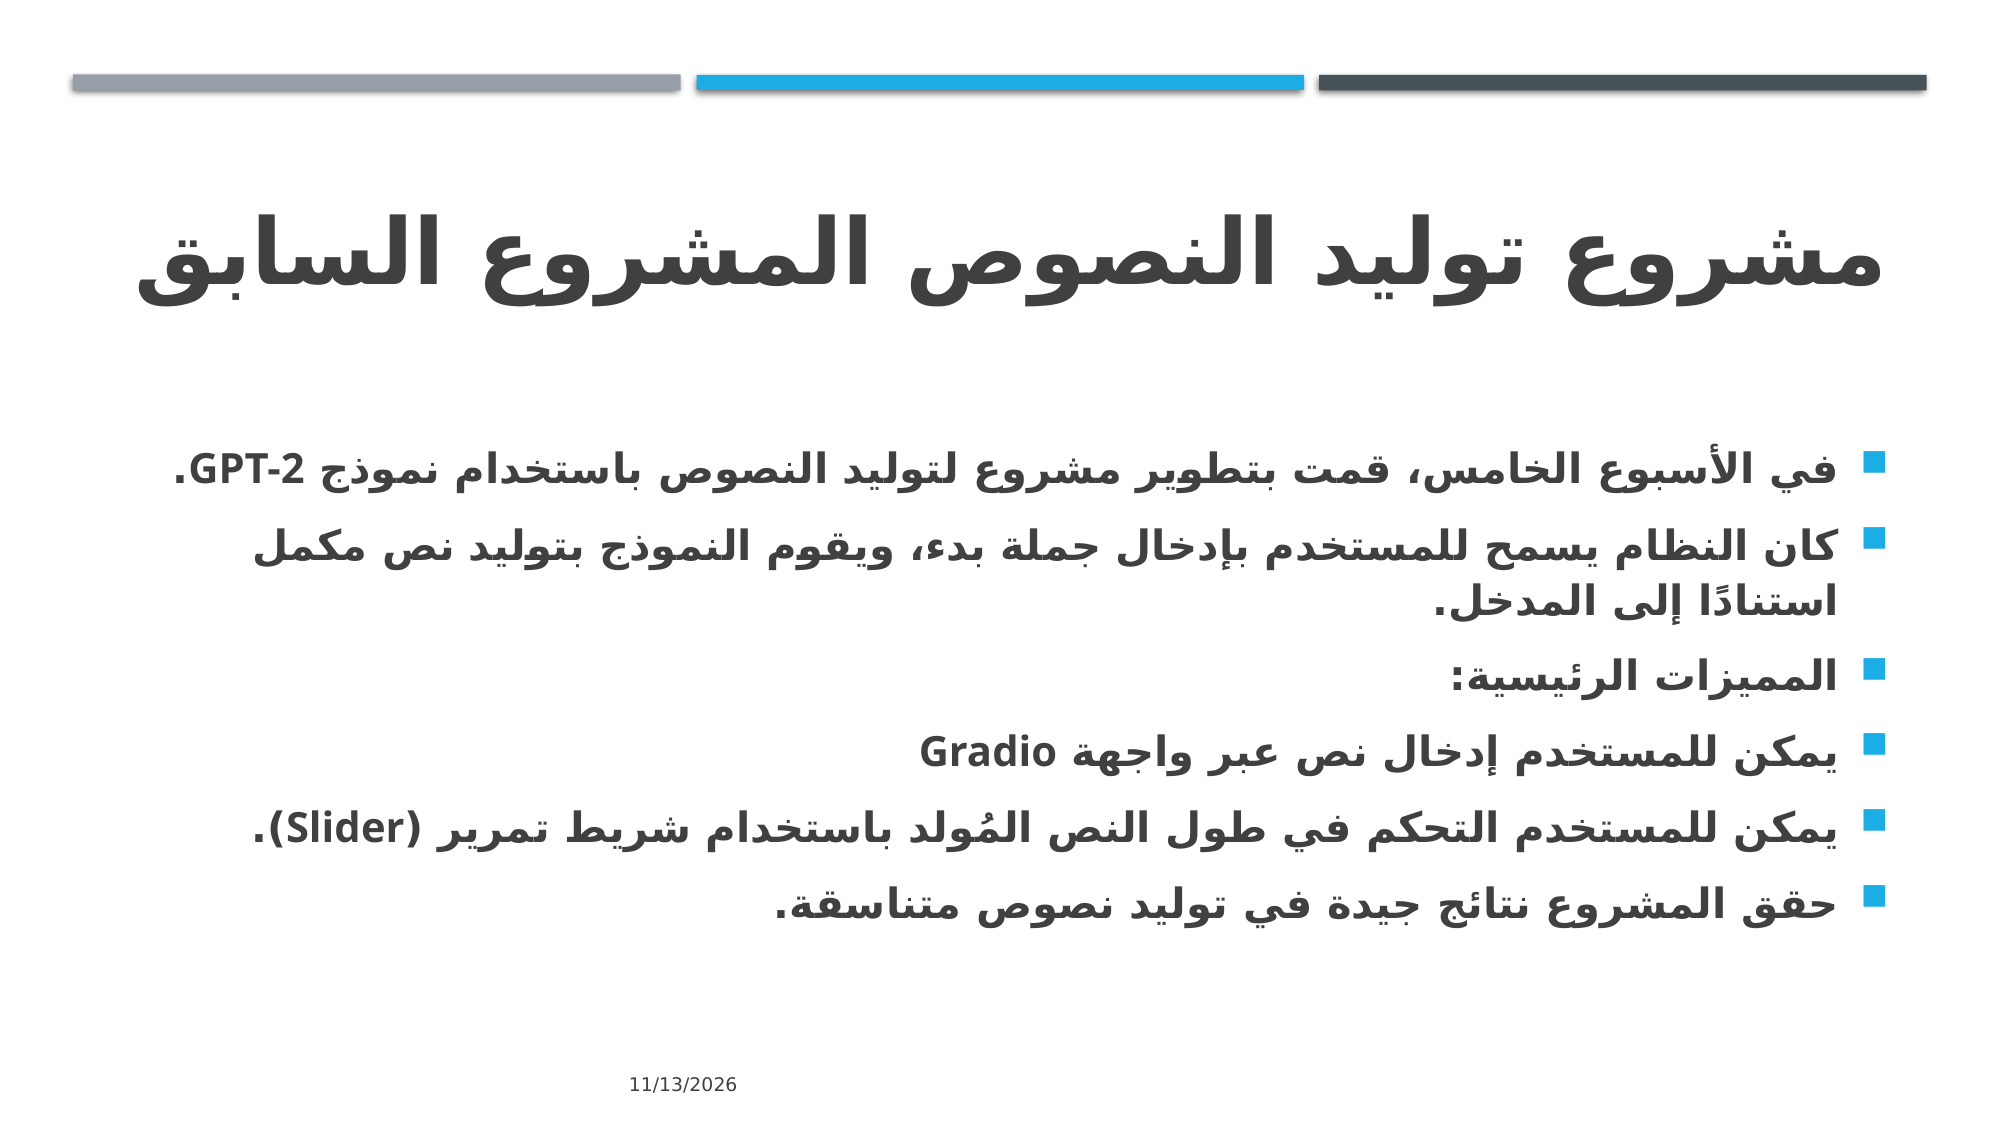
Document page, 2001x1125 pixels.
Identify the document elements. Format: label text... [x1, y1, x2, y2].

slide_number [285, 1053, 753, 1114]
title مشروع توليد النصوص المشروع السابق [95, 115, 1905, 311]
list في الأسبوع الخامس، قمت بتطوير مشروع لتوليد النصوص باستخدام نموذج GPT-2. كان النظام يسمح للمستخدم بإدخال جملة بدء، ويقوم النموذج بتوليد نص مكمل استنادًا إلى المدخل. المميزات الرئيسية: يمكن للمستخدم إدخال نص عبر واجهة Gradio يمكن للمستخدم التحكم في طول النص المُولد باستخدام شريط تمرير (Slider). حقق المشروع نتائج جيدة في توليد نصوص متناسقة. [95, 383, 1905, 981]
